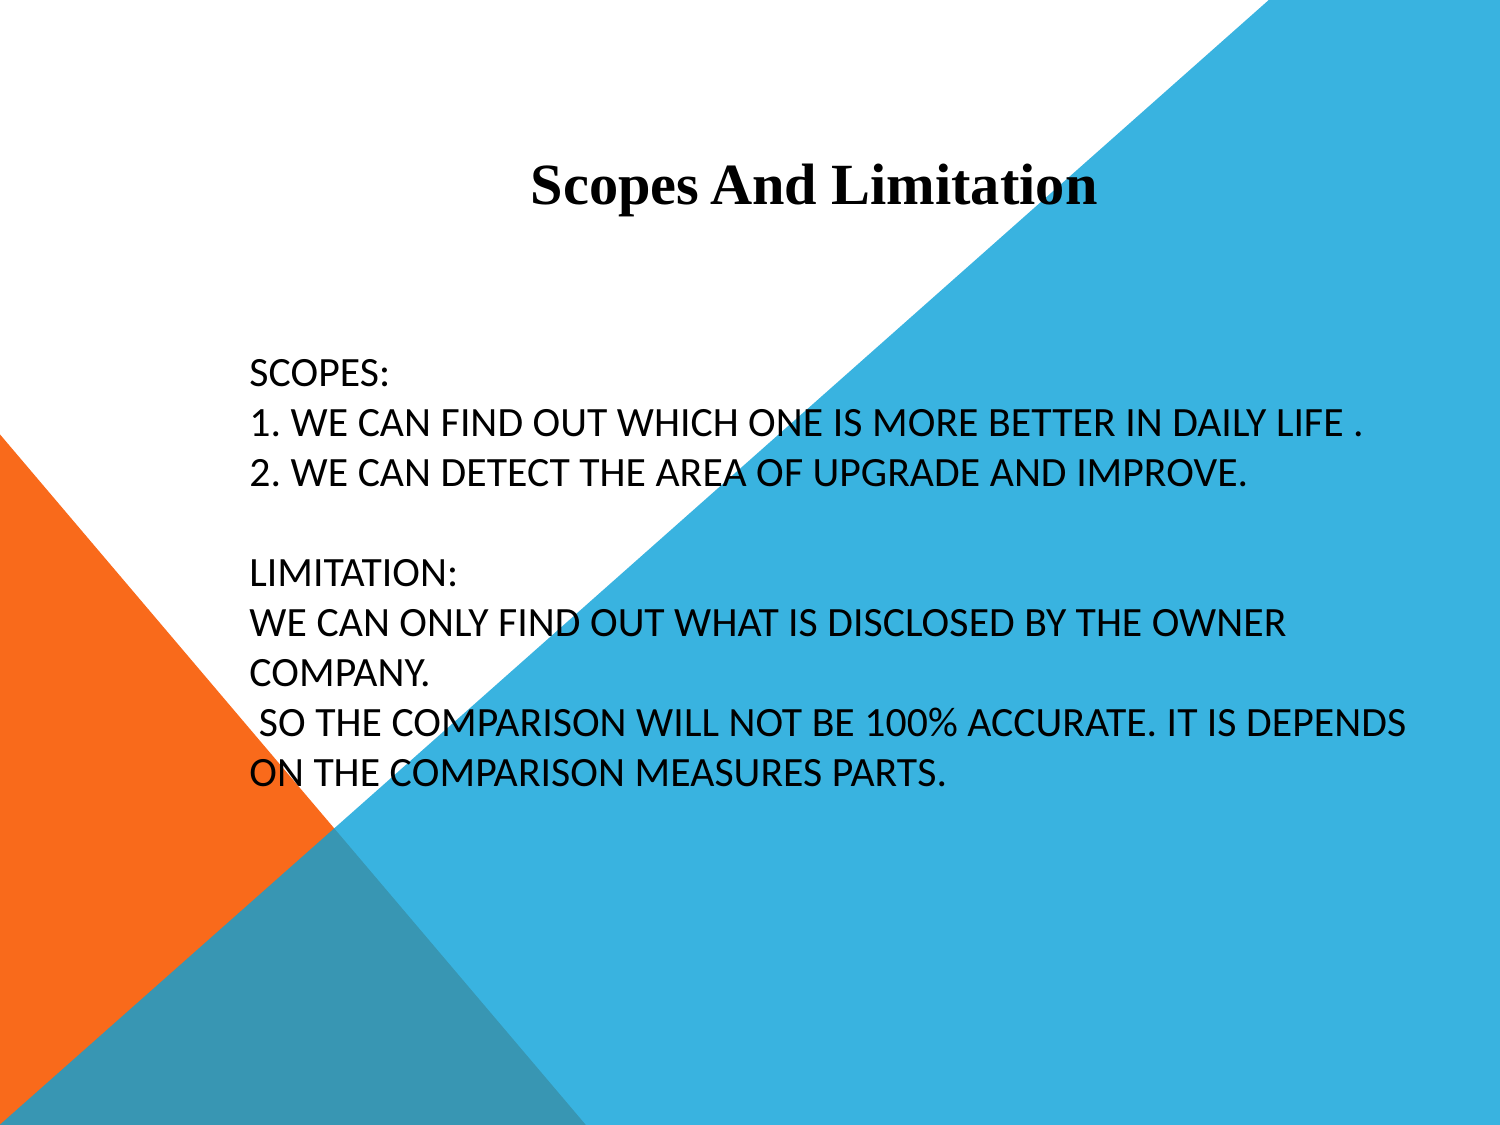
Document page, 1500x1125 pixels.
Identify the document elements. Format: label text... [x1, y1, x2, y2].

text_box Scopes And Limitation [199, 105, 1430, 258]
title Scopes: 1. We can find out which one is more better in daily life . 2. We can detect the area of upgrade and improve. Limitation: We can only find out what is disclosed by the owner company. So the comparison will not be 100% accurate. It is depends on the comparison measures parts. [234, 328, 1430, 997]
